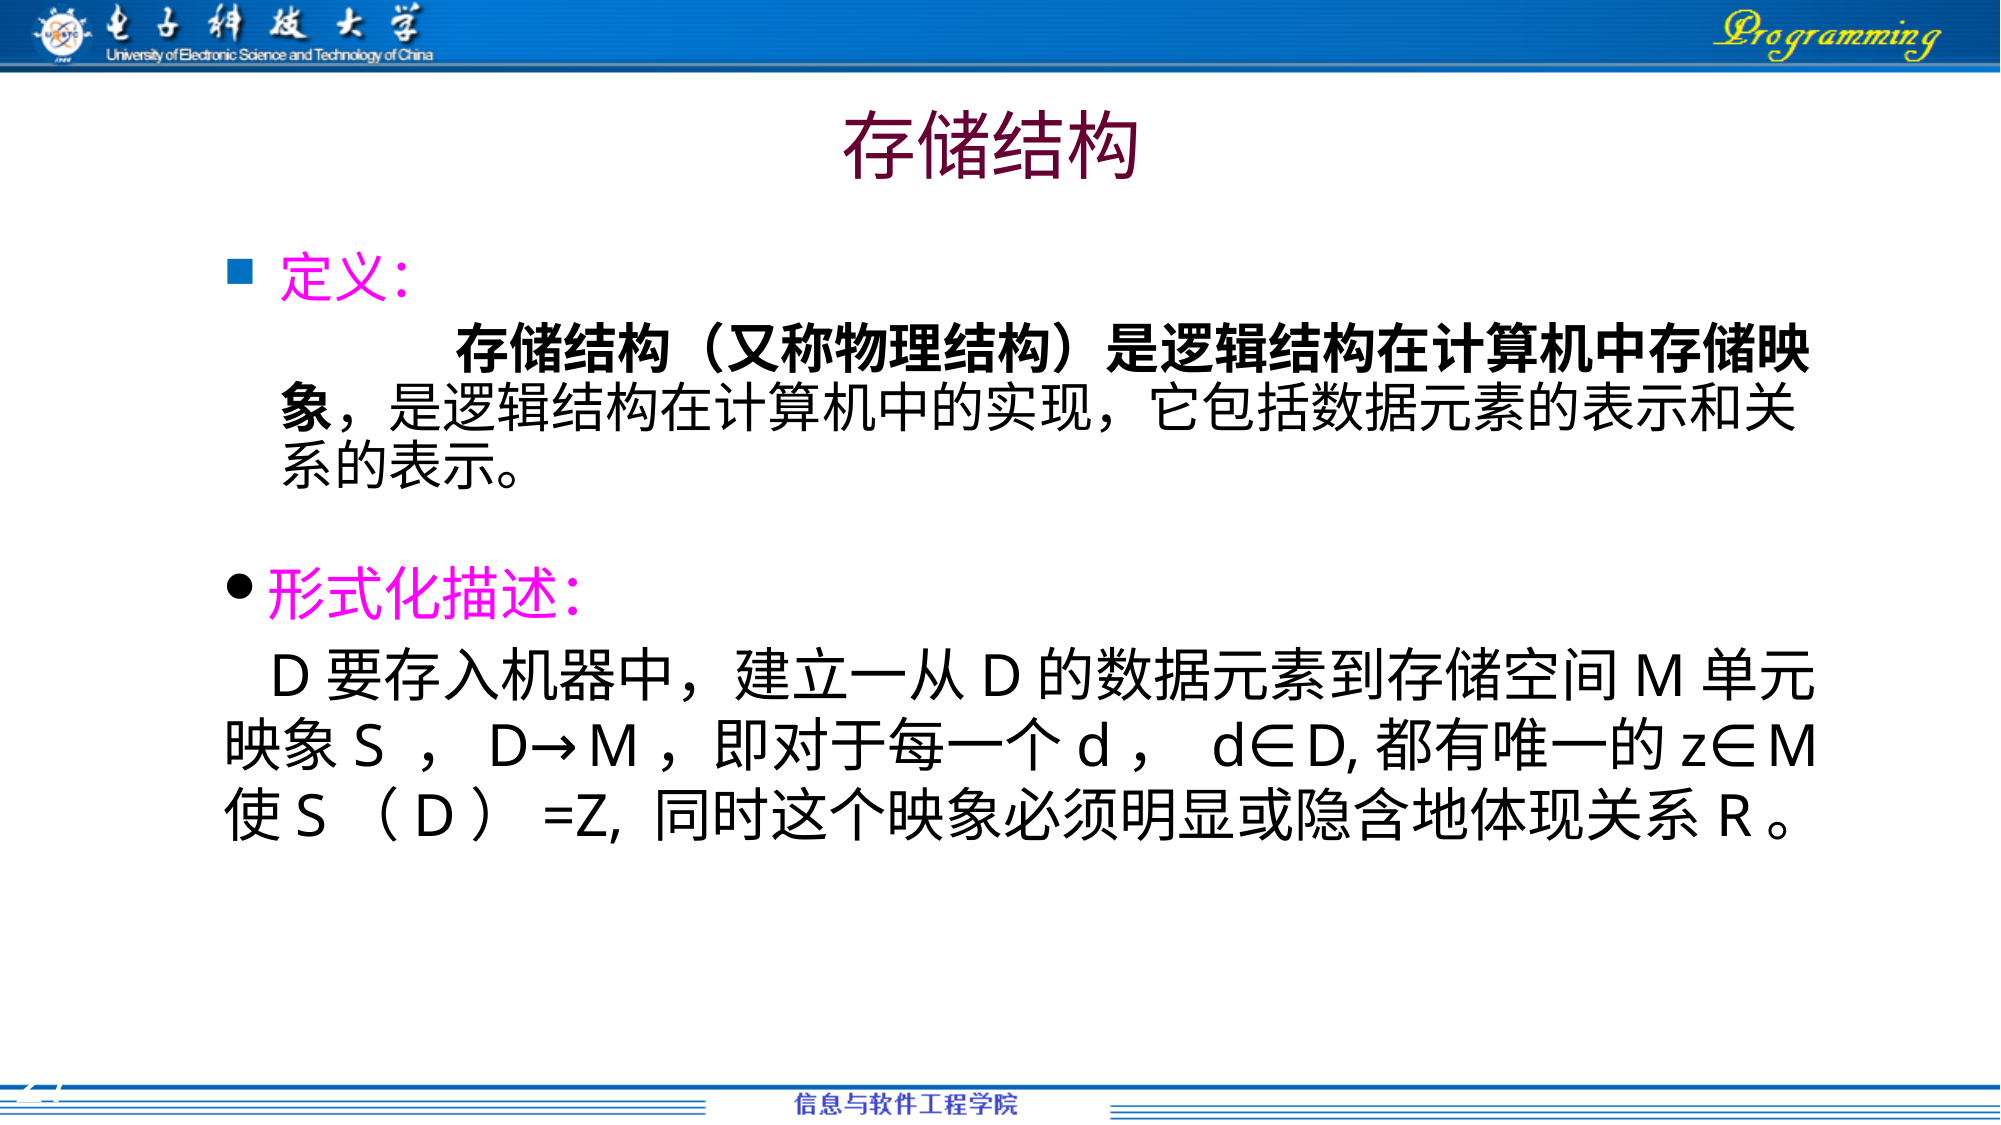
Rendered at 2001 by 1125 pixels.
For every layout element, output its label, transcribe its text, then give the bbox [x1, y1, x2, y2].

list 定义： 存储结构（又称物理结构）是逻辑结构在计算机中存储映象，是逻辑结构在计算机中的实现，它包括数据元素的表示和关系的表示。 [208, 243, 1855, 544]
picture [0, 0, 2000, 1125]
title 存储结构 [150, 87, 1850, 200]
slide_number 27 [0, 1040, 129, 1121]
text_box 形式化描述： D要存入机器中，建立一从D的数据元素到存储空间M单元映象S ，D→M，即对于每一个d， d∈D,都有唯一的z∈M使S（D）=Z, 同时这个映象必须明显或隐含地体现关系R。 [208, 549, 1886, 856]
